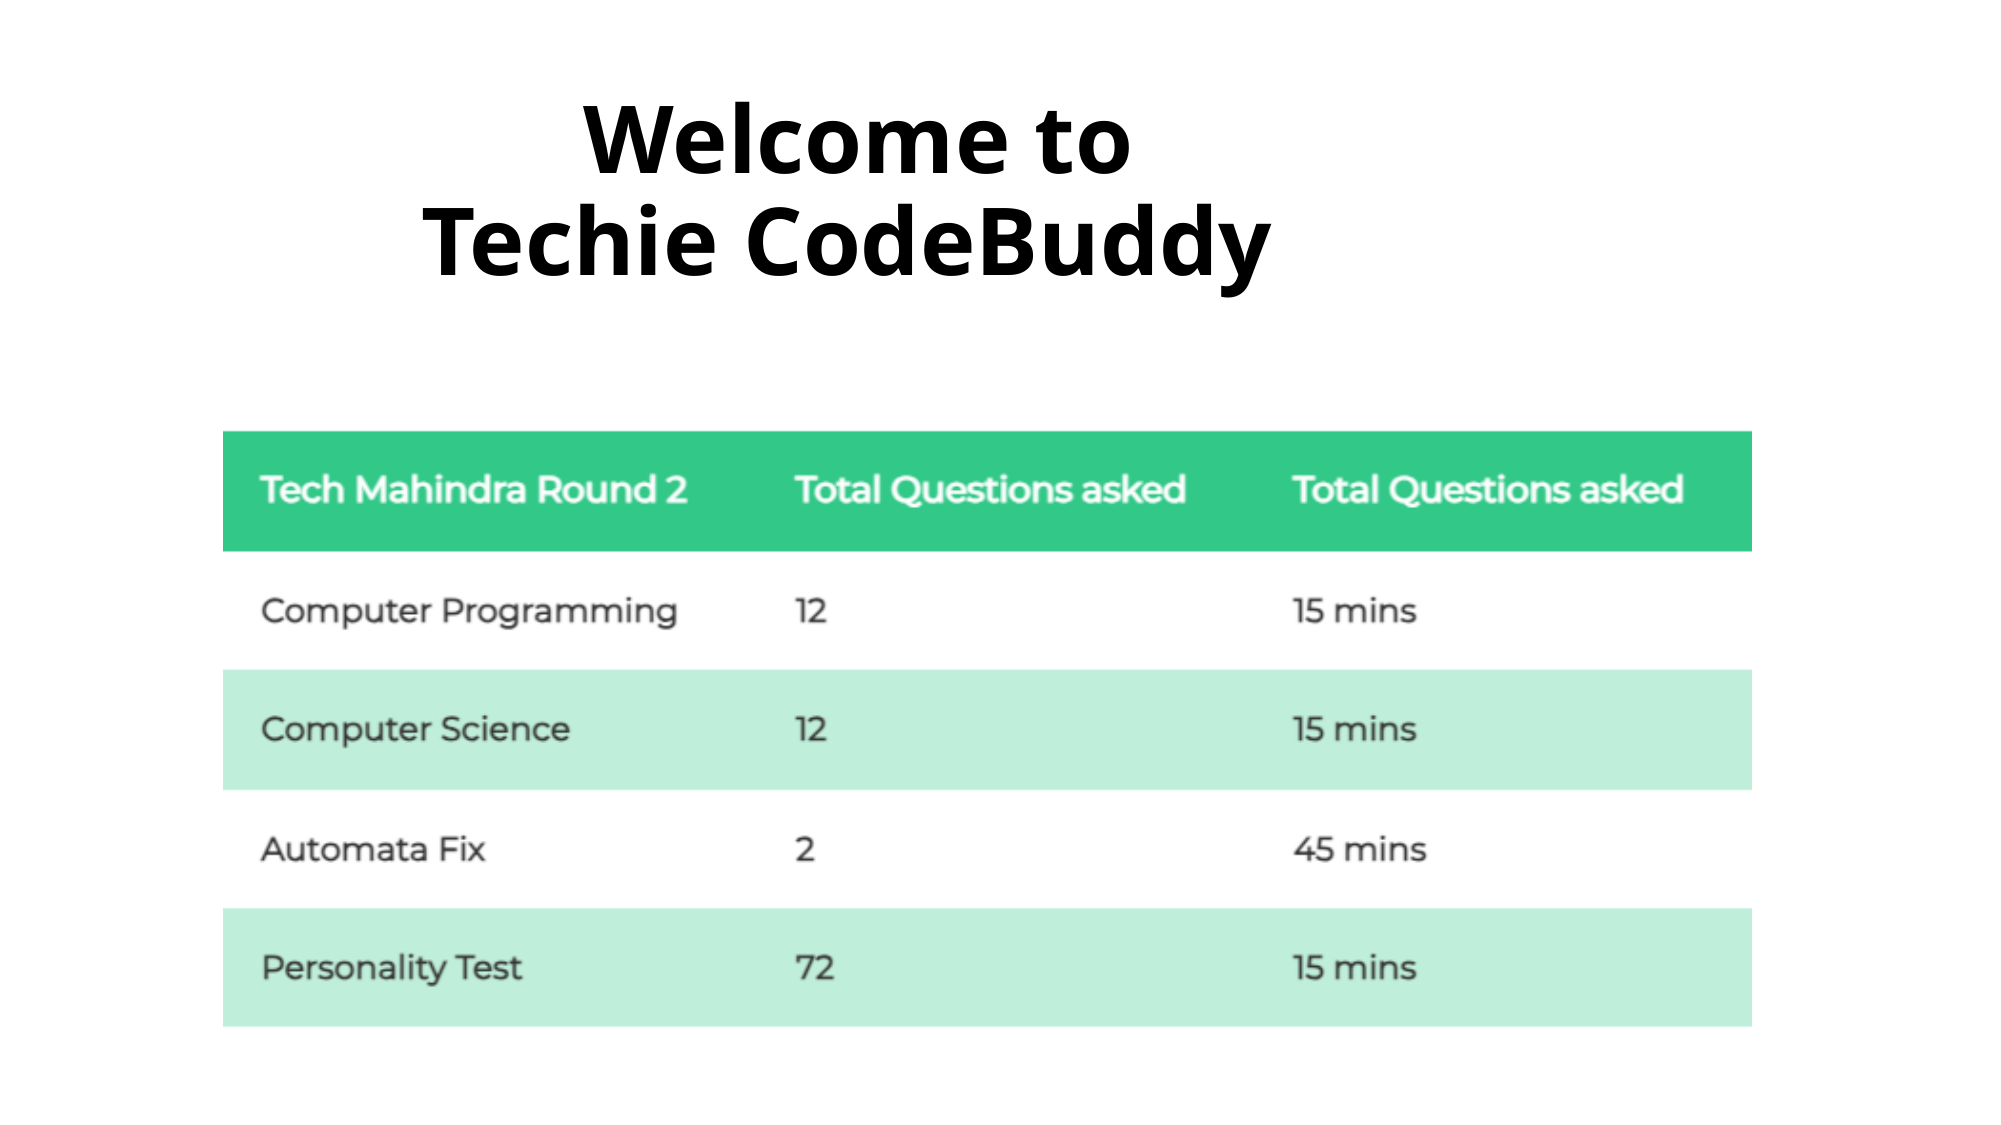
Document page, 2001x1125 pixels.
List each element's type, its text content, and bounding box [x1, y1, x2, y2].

title Welcome to Techie CodeBuddy [406, 84, 1669, 304]
picture [223, 424, 1752, 1029]
